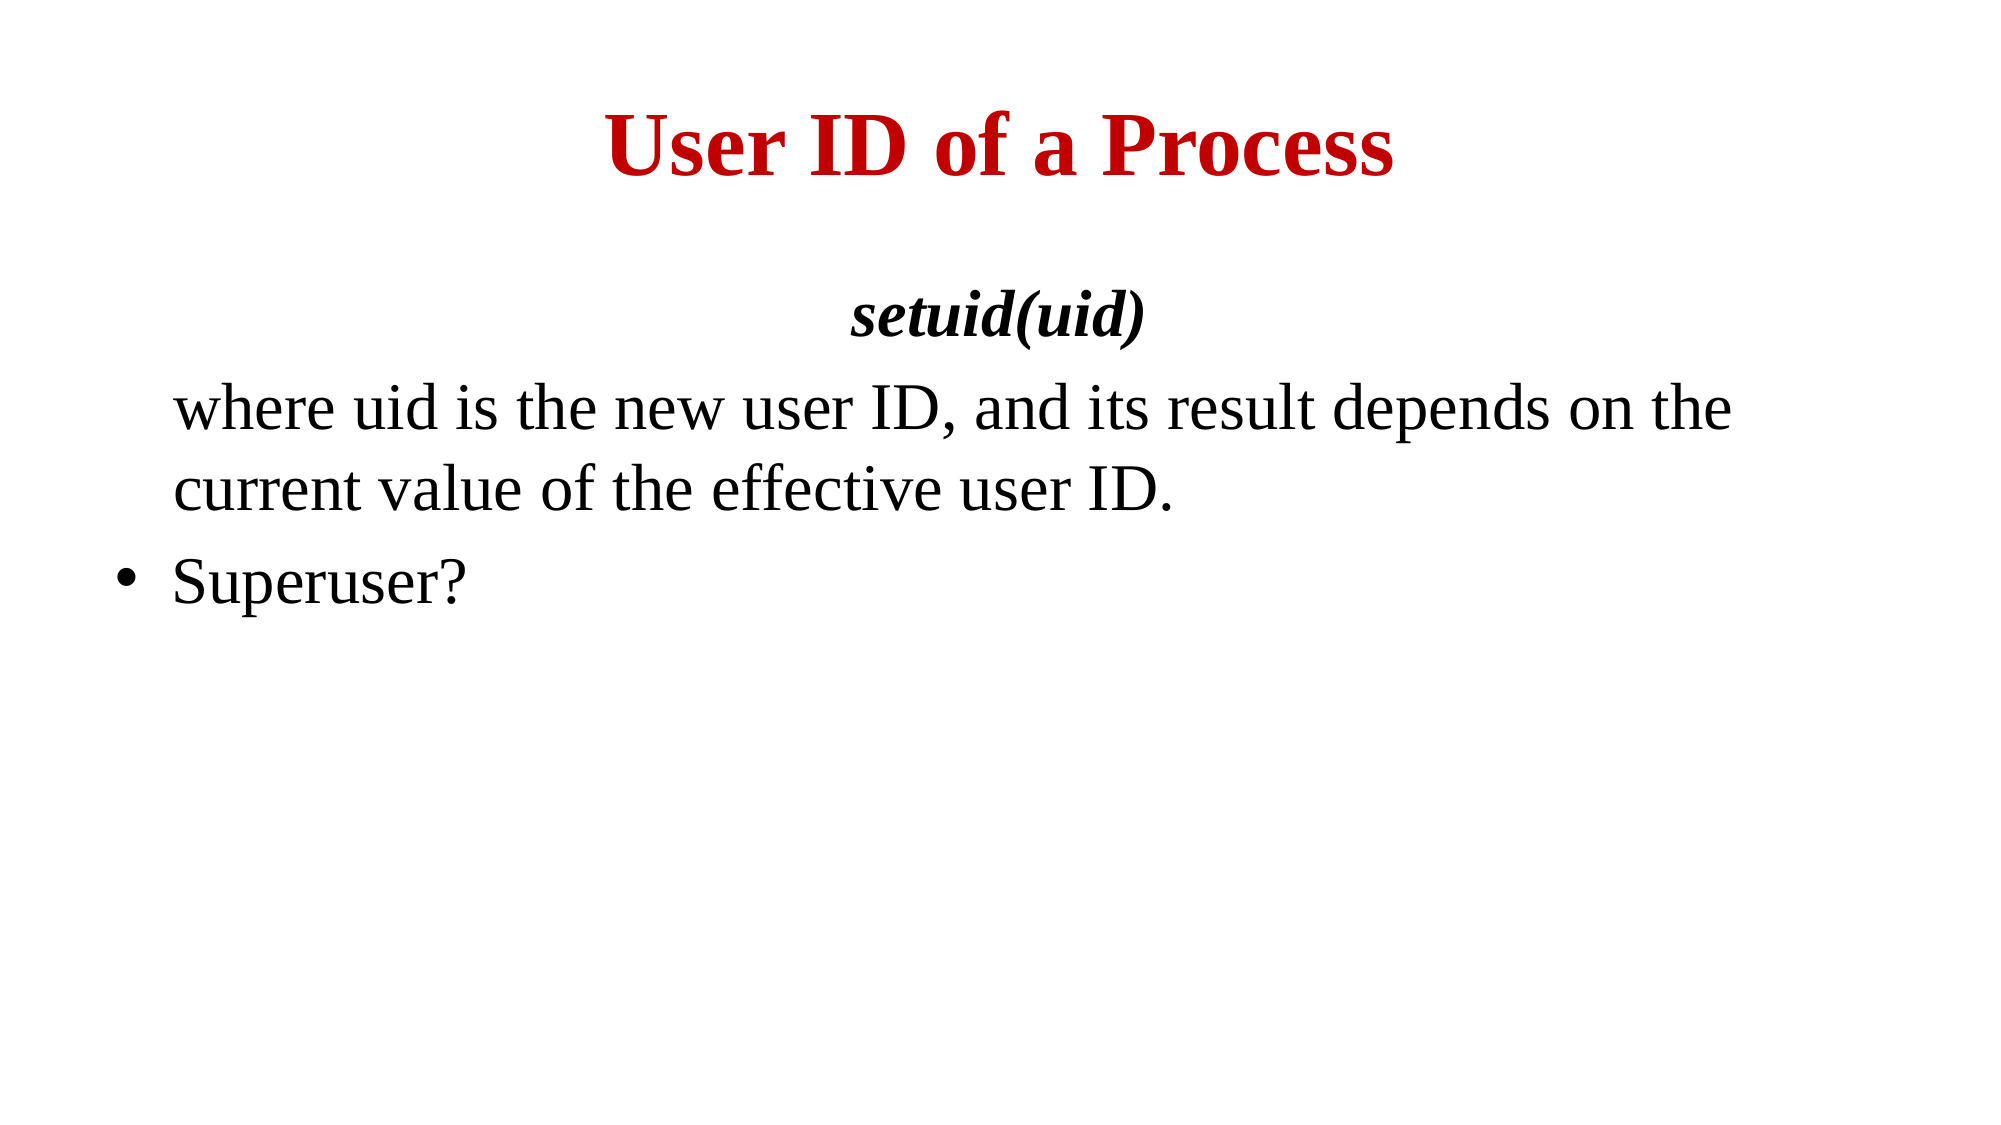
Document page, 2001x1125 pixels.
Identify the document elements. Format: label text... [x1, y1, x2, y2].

title User ID of a Process [99, 45, 1900, 233]
list setuid(uid) where uid is the new user ID, and its result depends on the current value of the effective user ID. Superuser? [99, 262, 1900, 1005]
